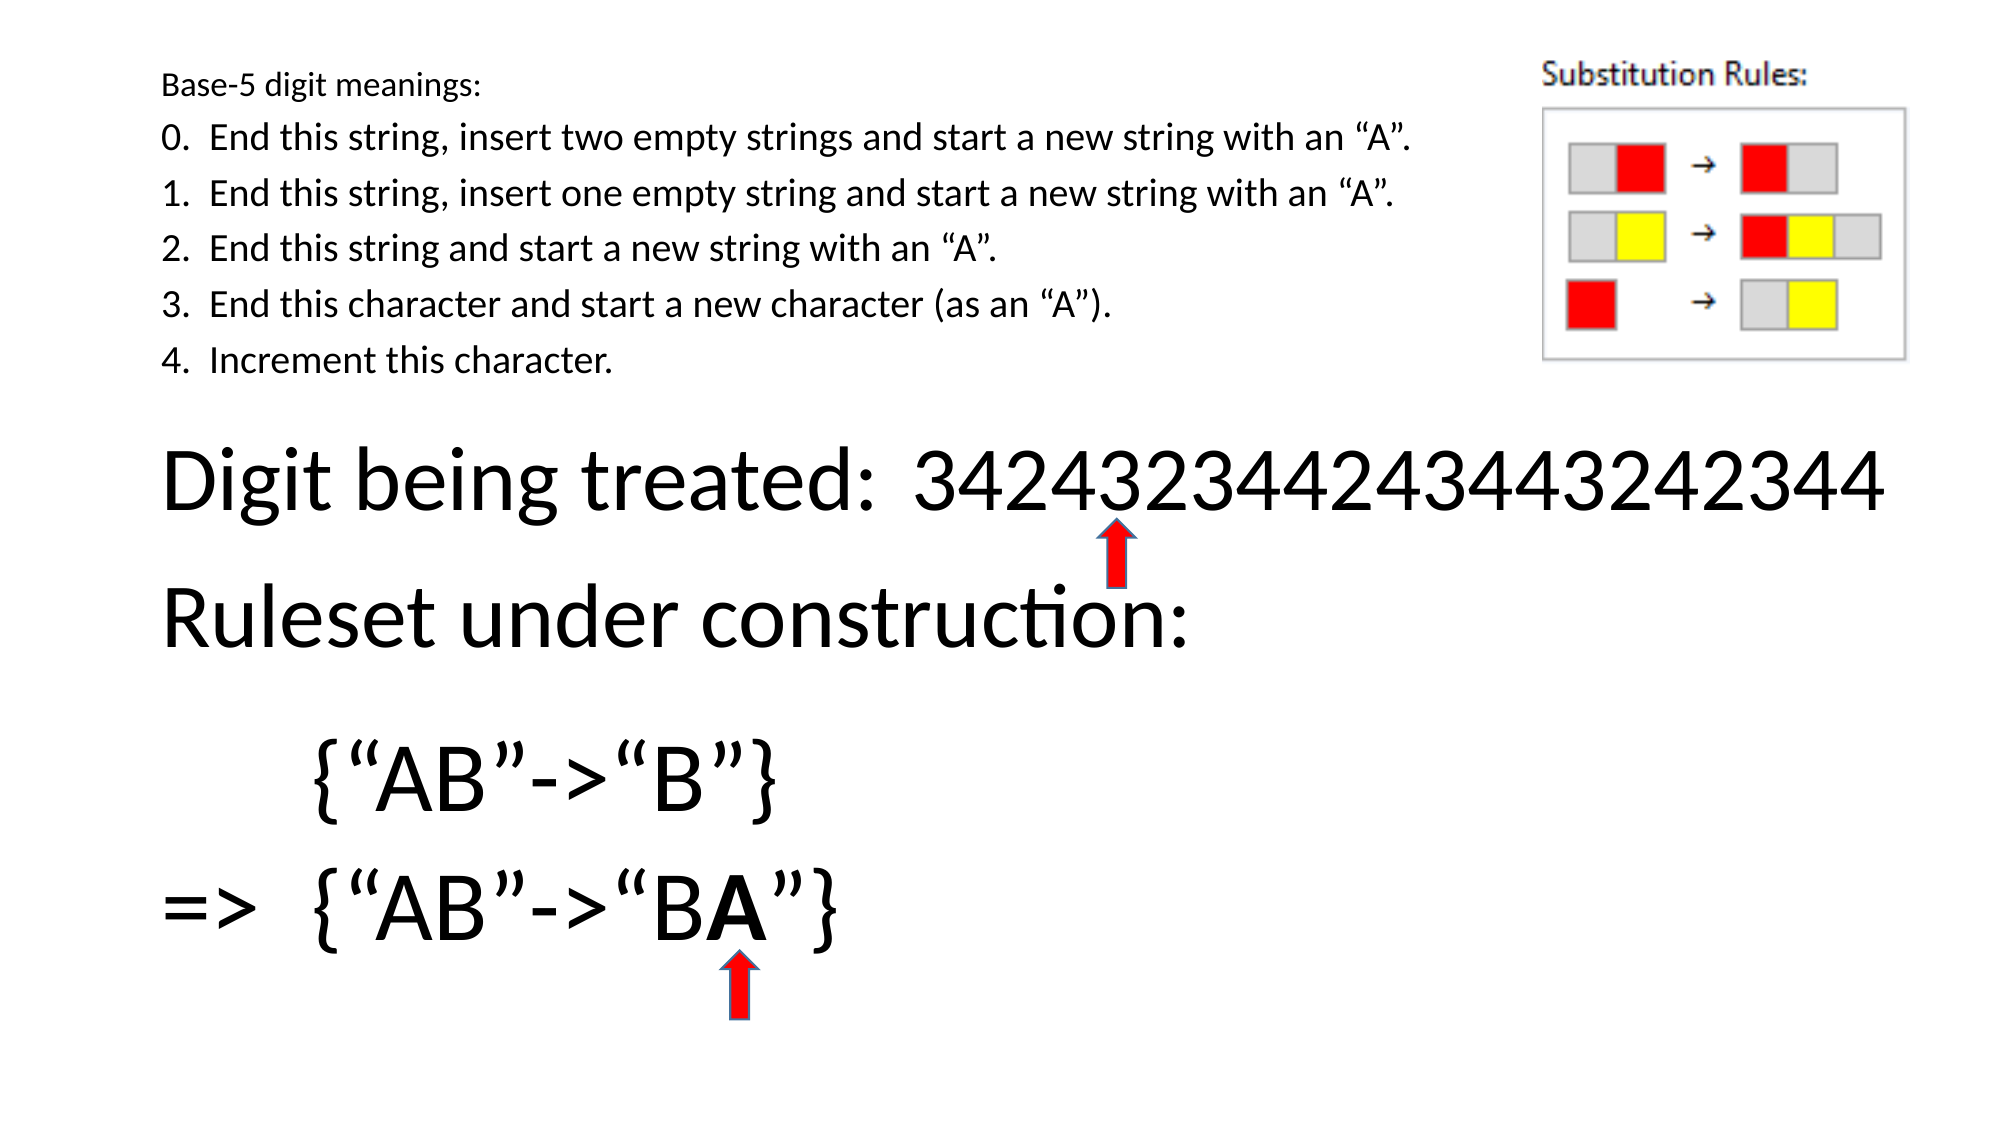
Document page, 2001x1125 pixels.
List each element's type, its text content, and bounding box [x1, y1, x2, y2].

picture [1542, 59, 1910, 367]
text_box [718, 948, 761, 1021]
text_box [1095, 517, 1139, 589]
text_box Digit being treated: 342432344243443242344 Ruleset under construction: {“AB”->“B”} => {“AB”->“BA”} [145, 424, 1979, 1013]
list Base-5 digit meanings: 0. End this string, insert two empty strings and start a new string with an “A”. 1. End this string, insert one empty string and start a new string with an “A”. 2. End this string and start a new string with an “A”. 3. End this character and start a new character (as an “A”). 4. Increment this character. [146, 58, 1501, 392]
